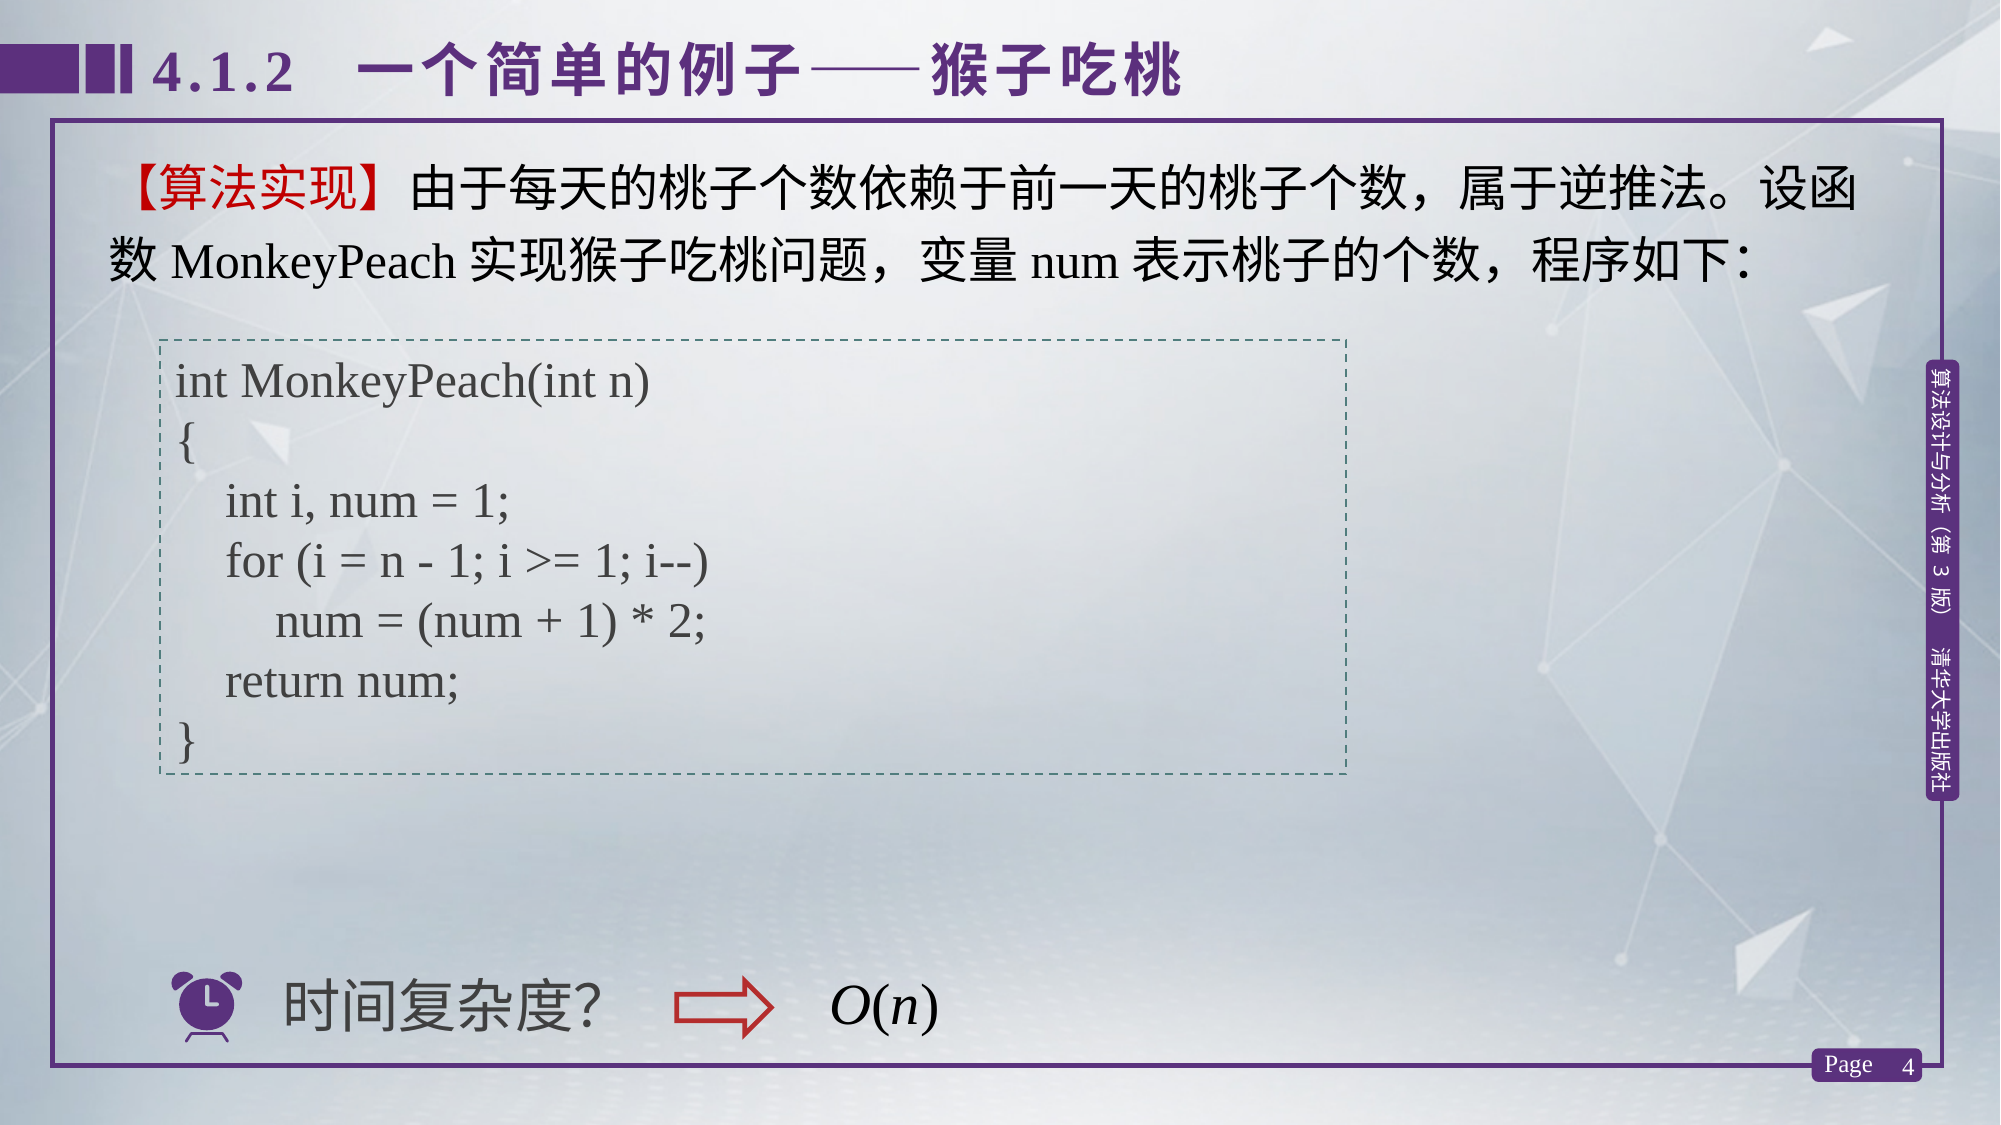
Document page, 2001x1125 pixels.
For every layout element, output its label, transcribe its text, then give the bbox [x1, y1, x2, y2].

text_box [676, 958, 1059, 1045]
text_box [171, 961, 677, 1048]
picture [0, 0, 2000, 1125]
text_box 4.1.2 一个简单的例子——猴子吃桃 [137, 26, 1435, 111]
text_box 【算法实现】由于每天的桃子个数依赖于前一天的桃子个数，属于逆推法。设函数MonkeyPeach实现猴子吃桃问题，变量num表示桃子的个数，程序如下： [93, 137, 1911, 297]
text_box int MonkeyPeach(int n) { int i, num = 1; for (i = n - 1; i >= 1; i--) num = (num + 1) * 2; return num; } [160, 339, 1347, 775]
